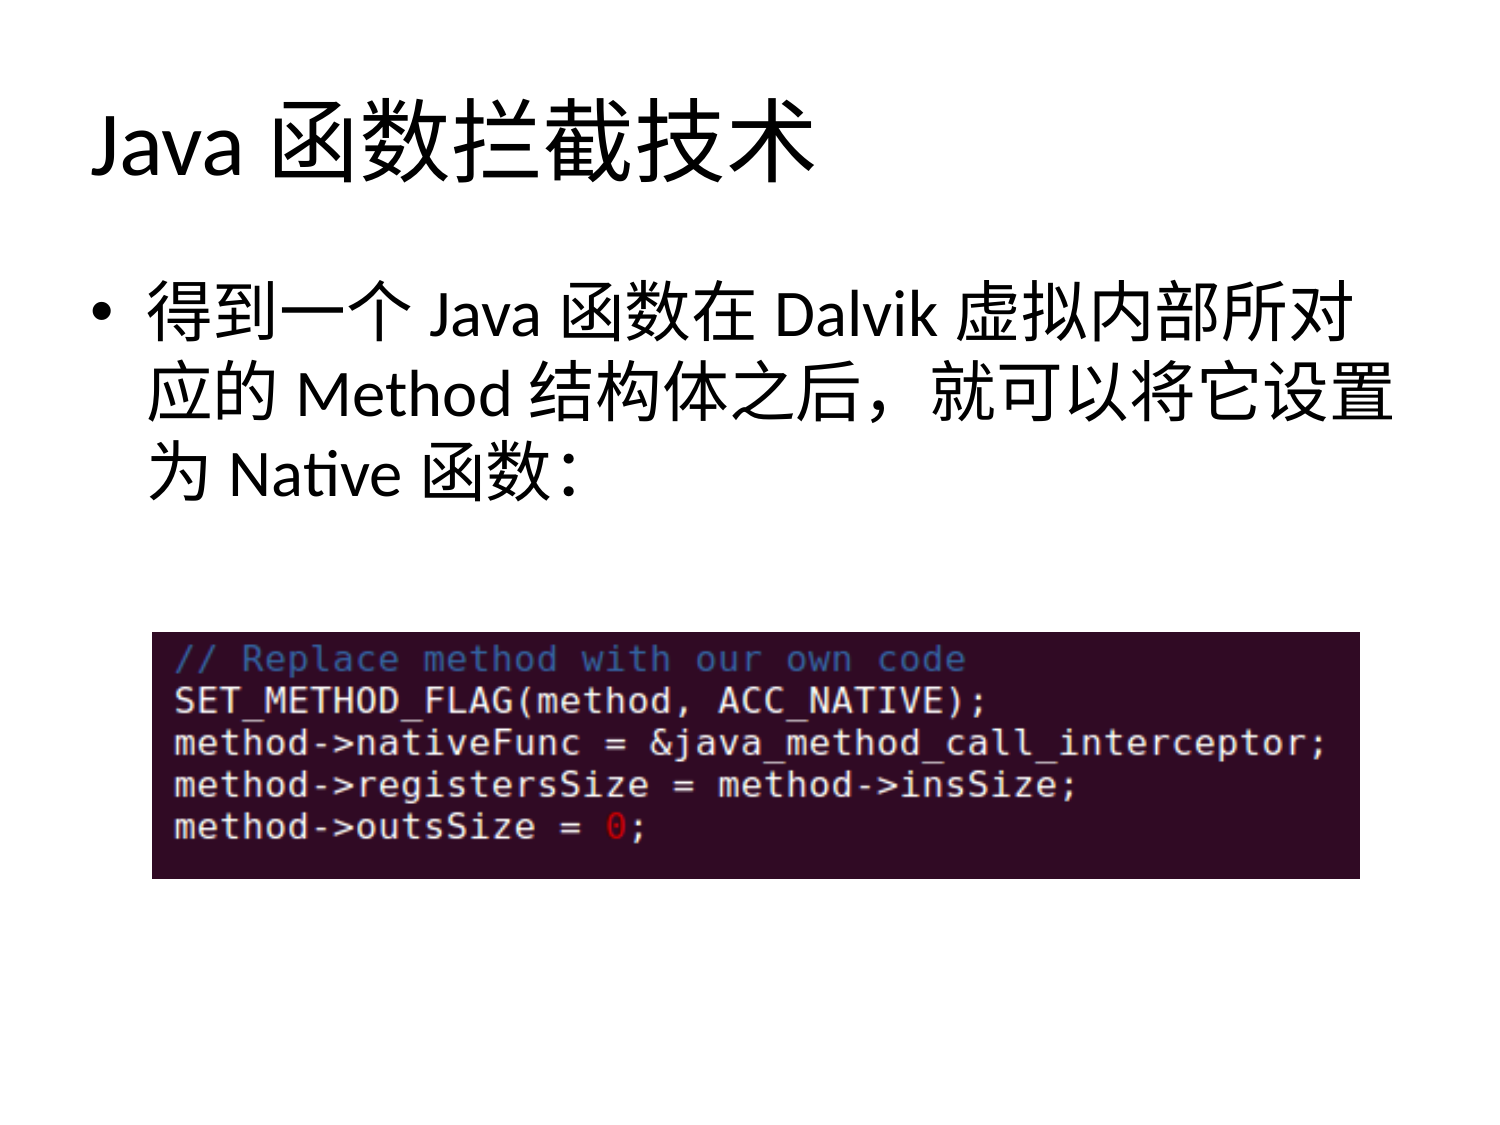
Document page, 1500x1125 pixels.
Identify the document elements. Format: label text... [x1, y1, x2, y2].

title Java函数拦截技术 [75, 45, 1425, 233]
list 得到一个Java函数在Dalvik虚拟内部所对应的Method结构体之后，就可以将它设置为Native函数： [75, 262, 1425, 1005]
picture [152, 632, 1360, 880]
